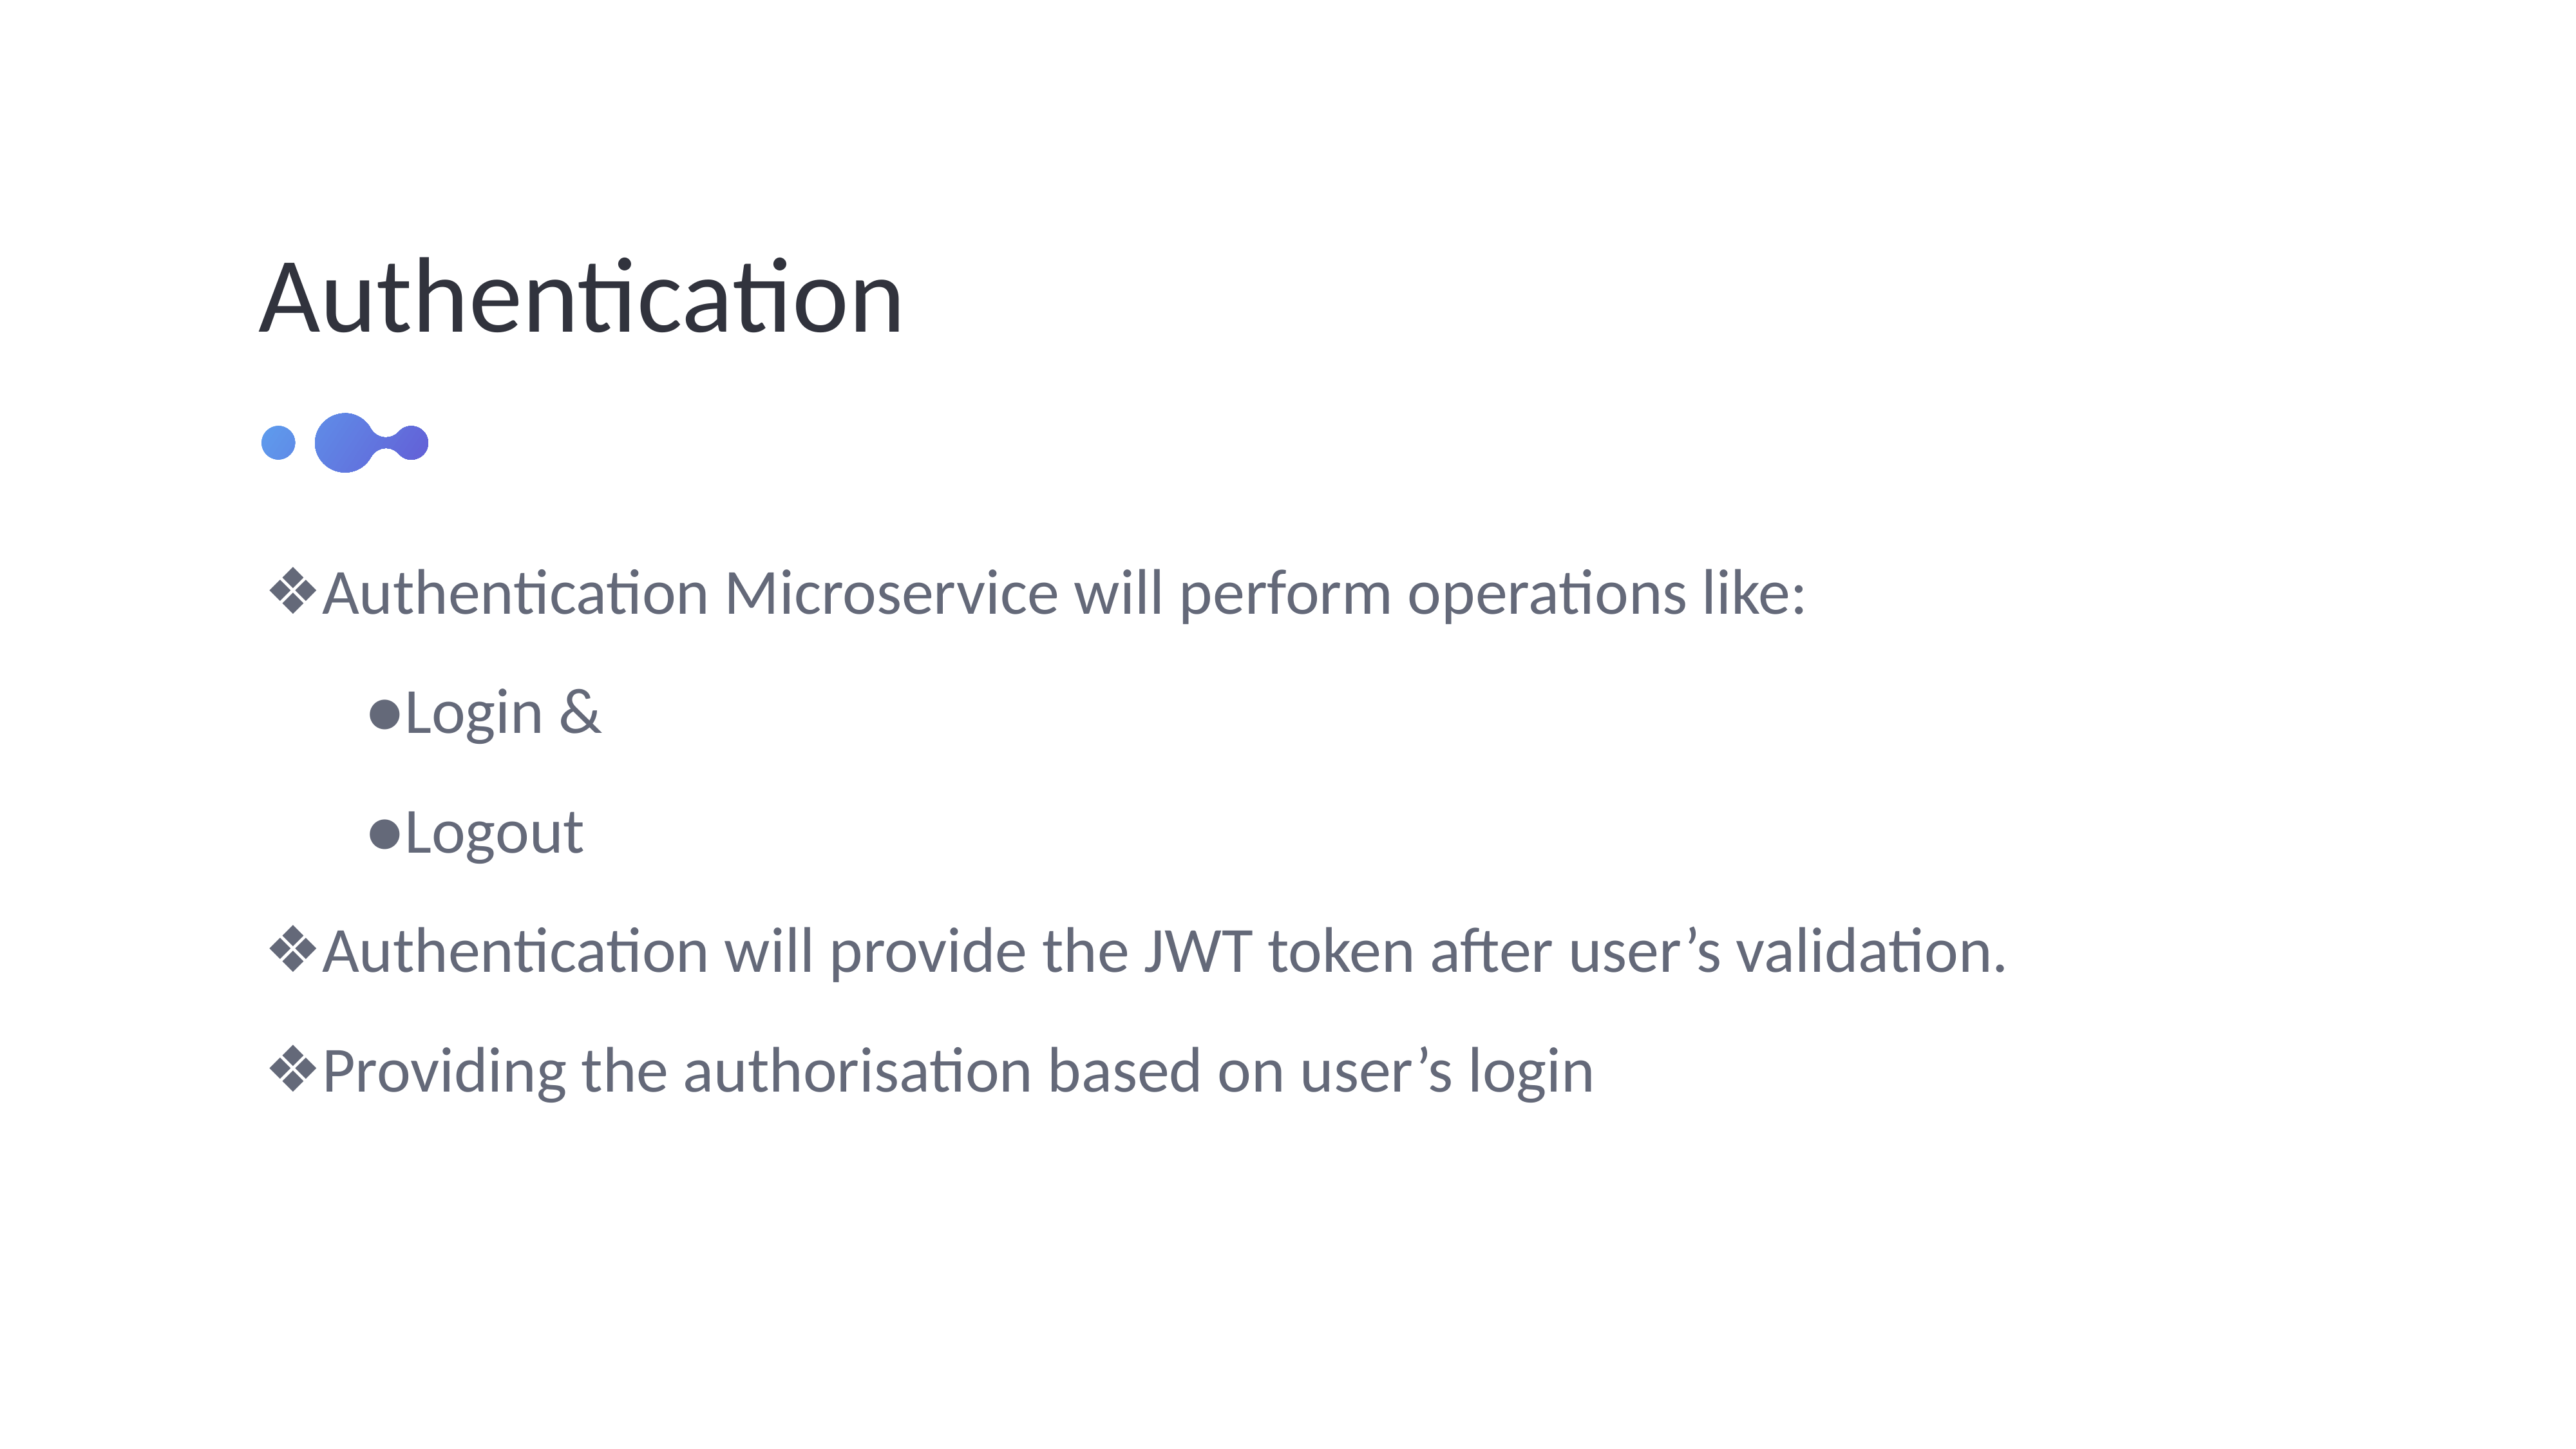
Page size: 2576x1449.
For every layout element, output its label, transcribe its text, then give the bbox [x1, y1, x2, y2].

text_box [315, 413, 428, 473]
text_box ❖Authentication Microservice will perform operations like: ●Login & ●Logout ❖Authentication will provide the JWT token after user’s validation. ❖Providing the authorisation based on user’s login [259, 528, 2291, 1110]
text_box Authentication [252, 219, 1216, 359]
text_box [261, 426, 296, 460]
